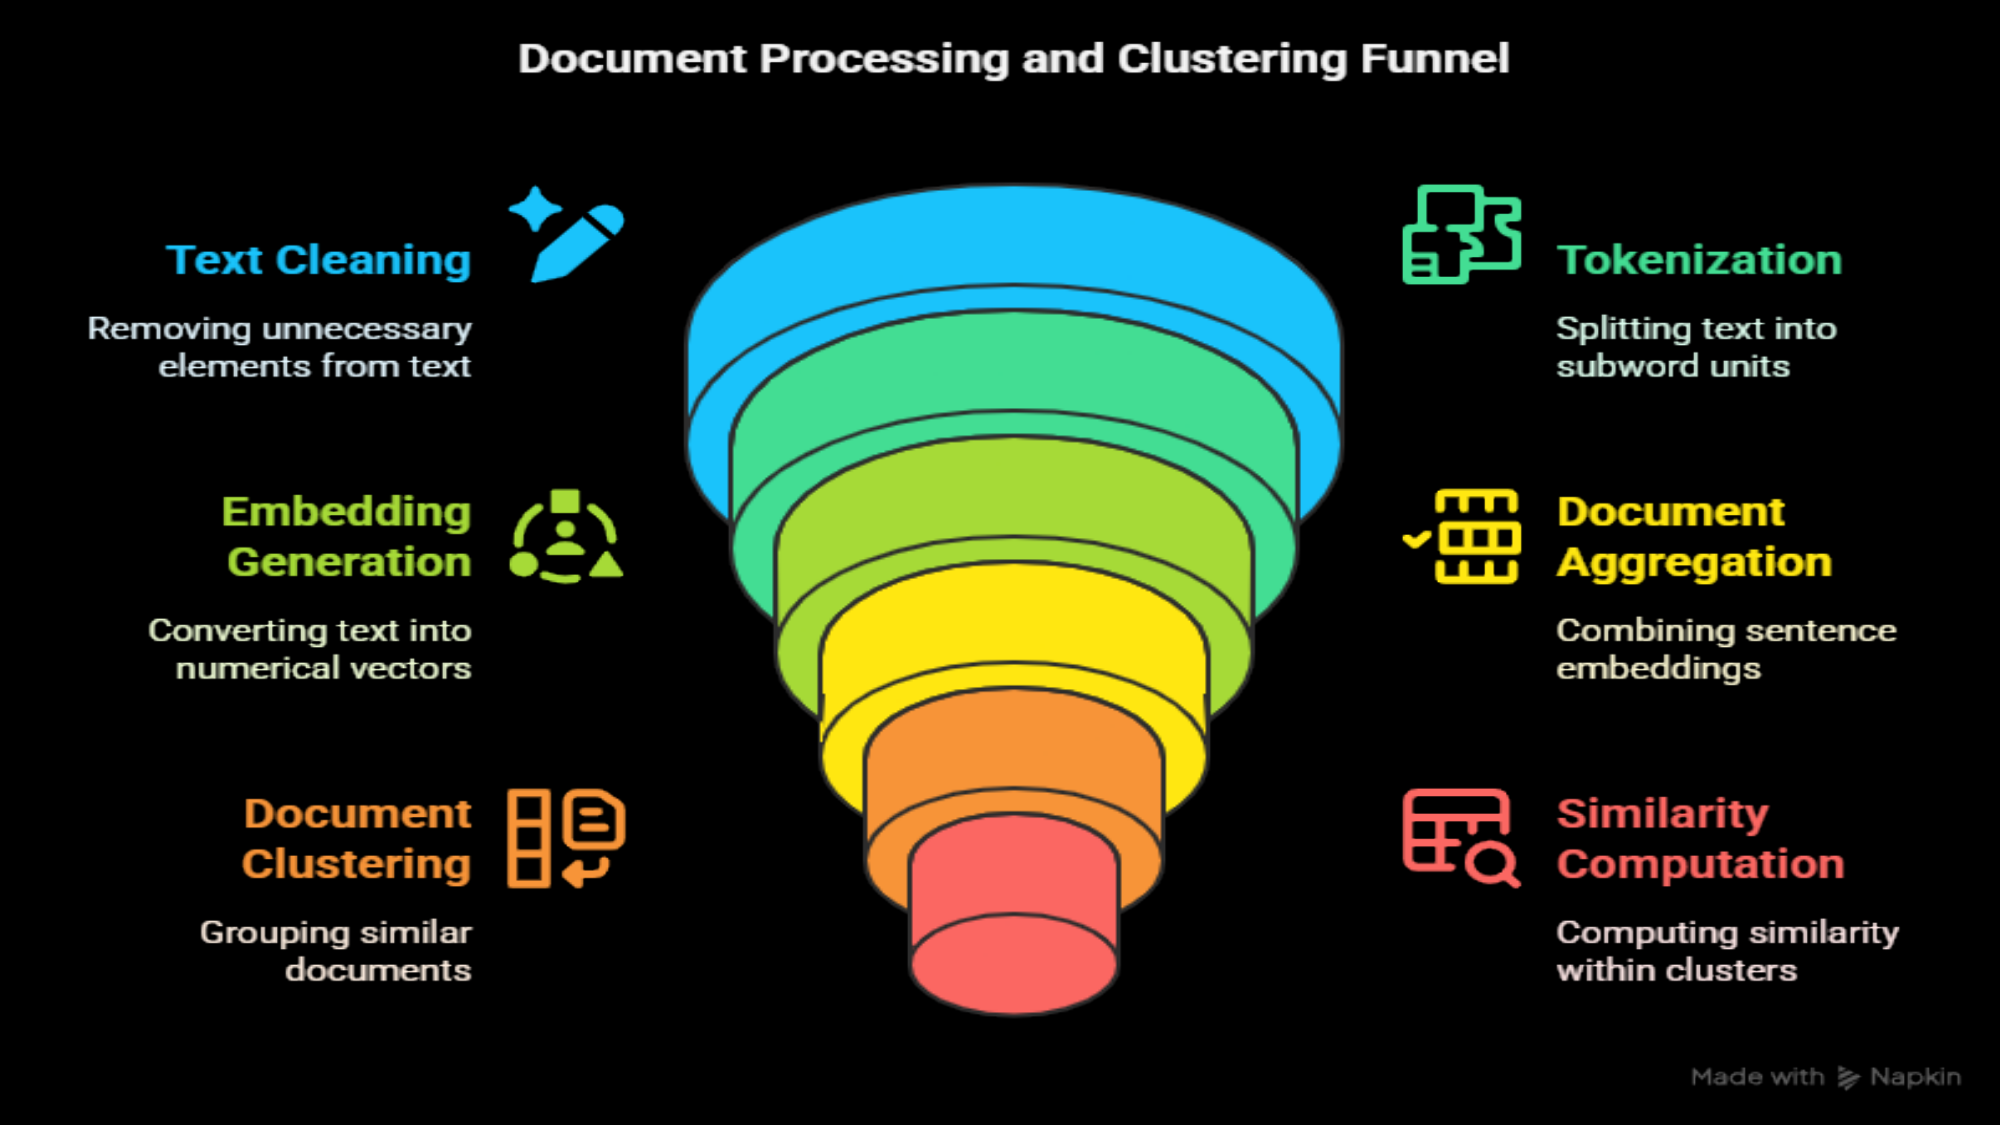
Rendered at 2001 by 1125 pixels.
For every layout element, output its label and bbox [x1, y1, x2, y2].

list [0, 0, 2000, 1118]
